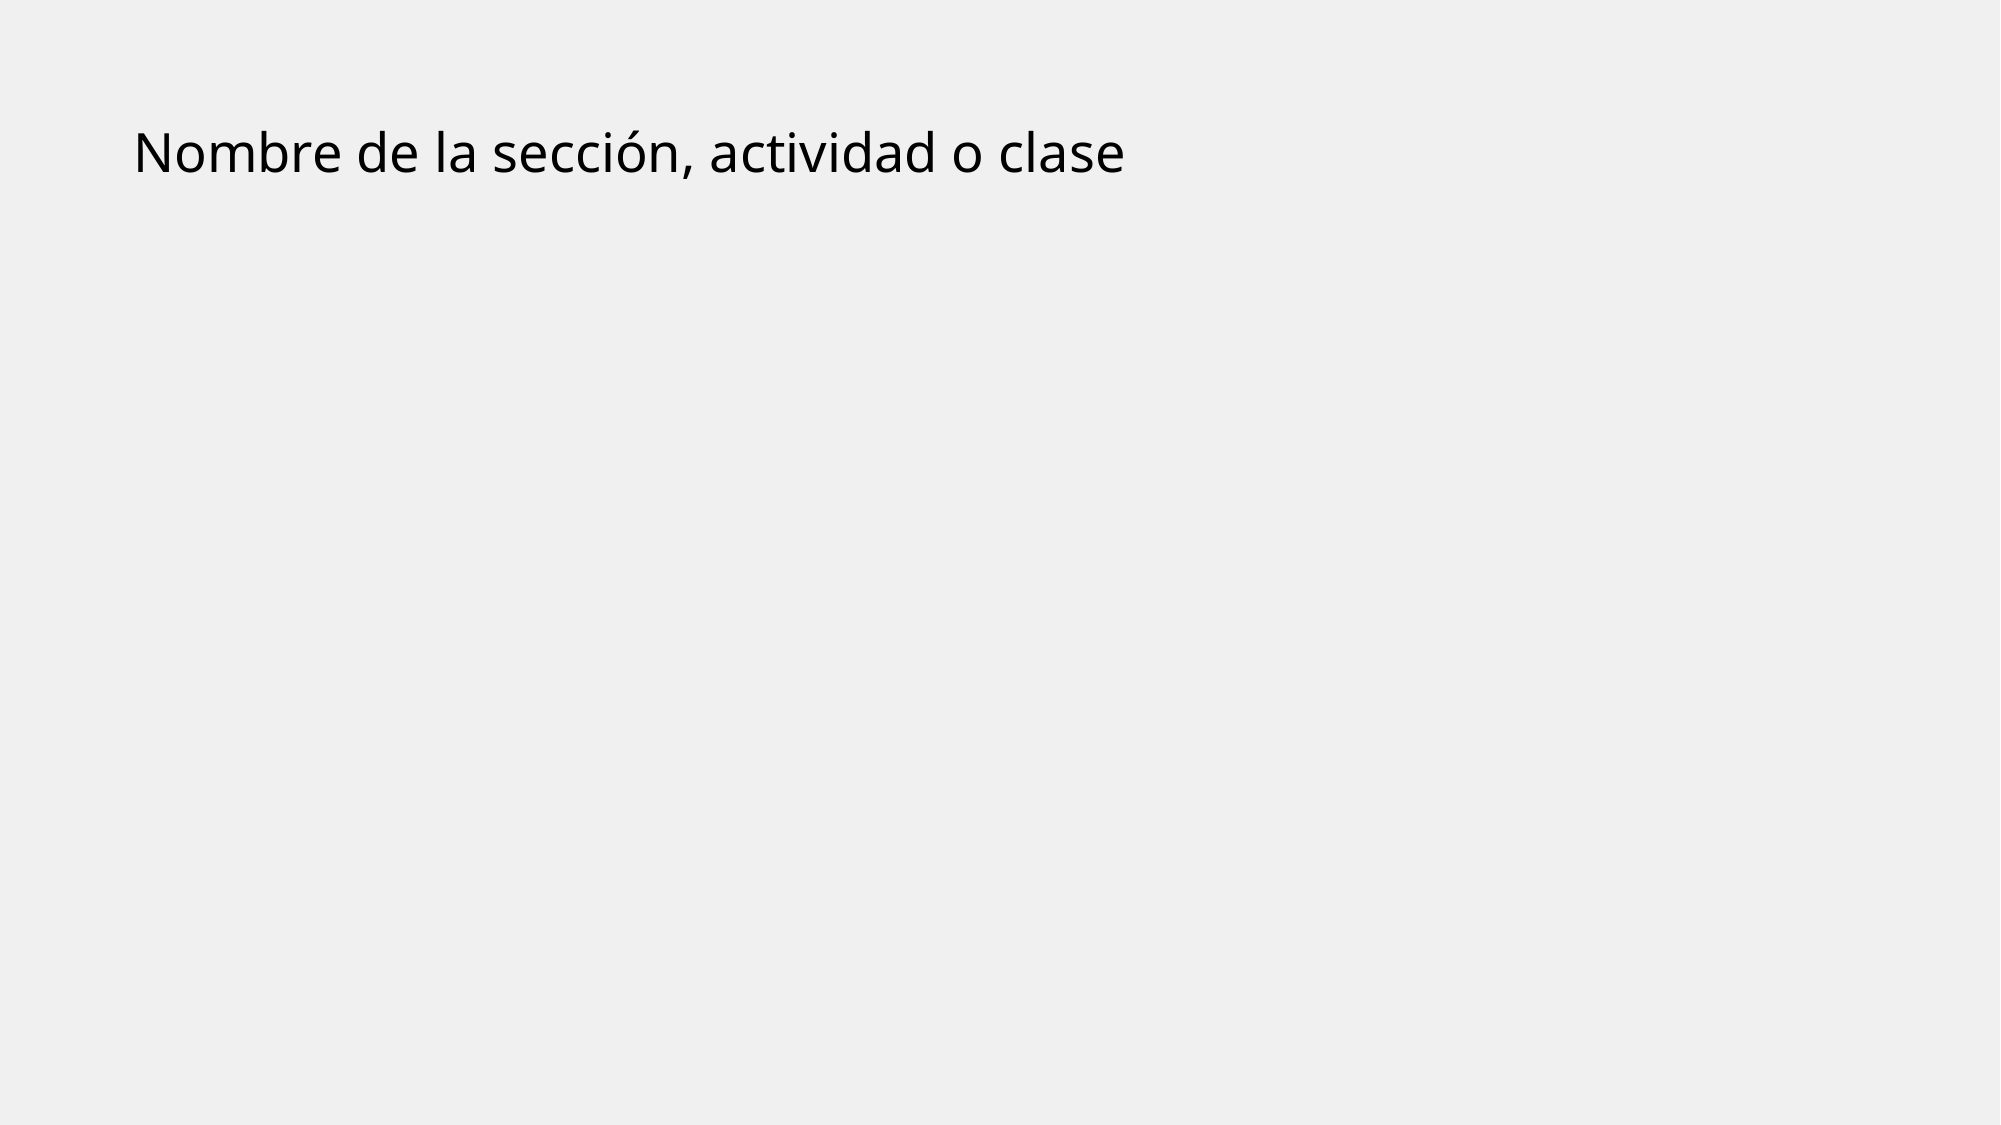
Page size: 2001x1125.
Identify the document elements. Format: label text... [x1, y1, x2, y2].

title Nombre de la sección, actividad o clase [118, 118, 1241, 827]
